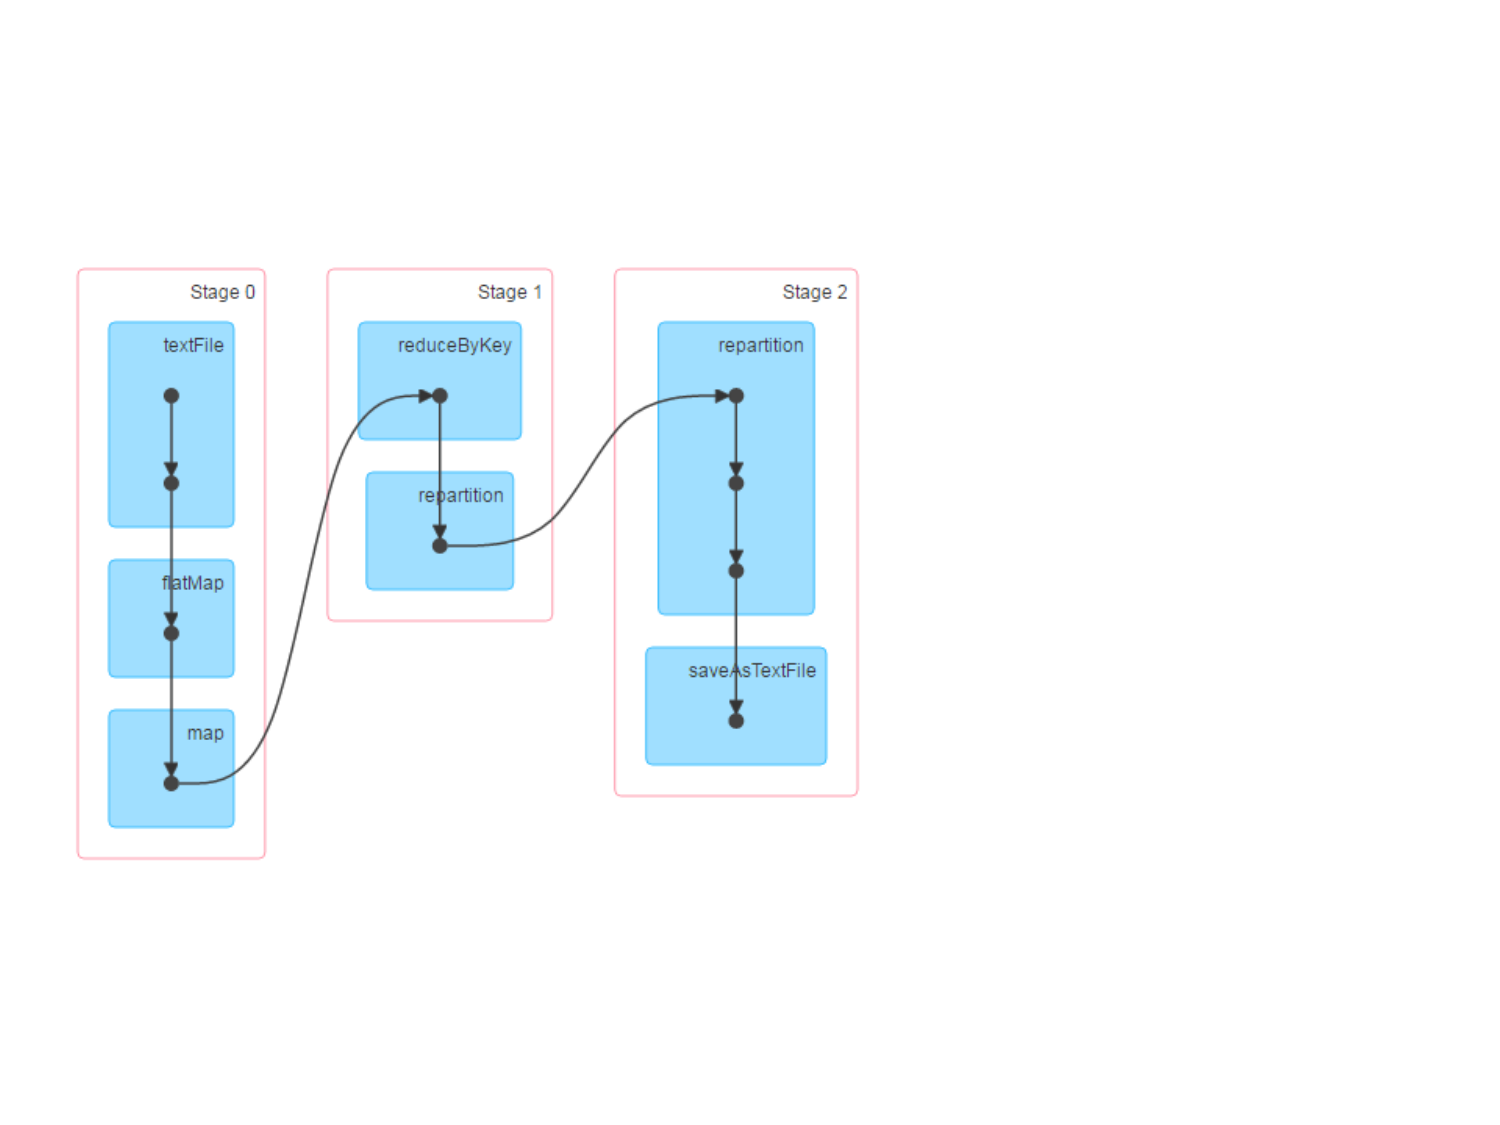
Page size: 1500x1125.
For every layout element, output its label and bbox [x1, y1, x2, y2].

picture [52, 248, 937, 876]
